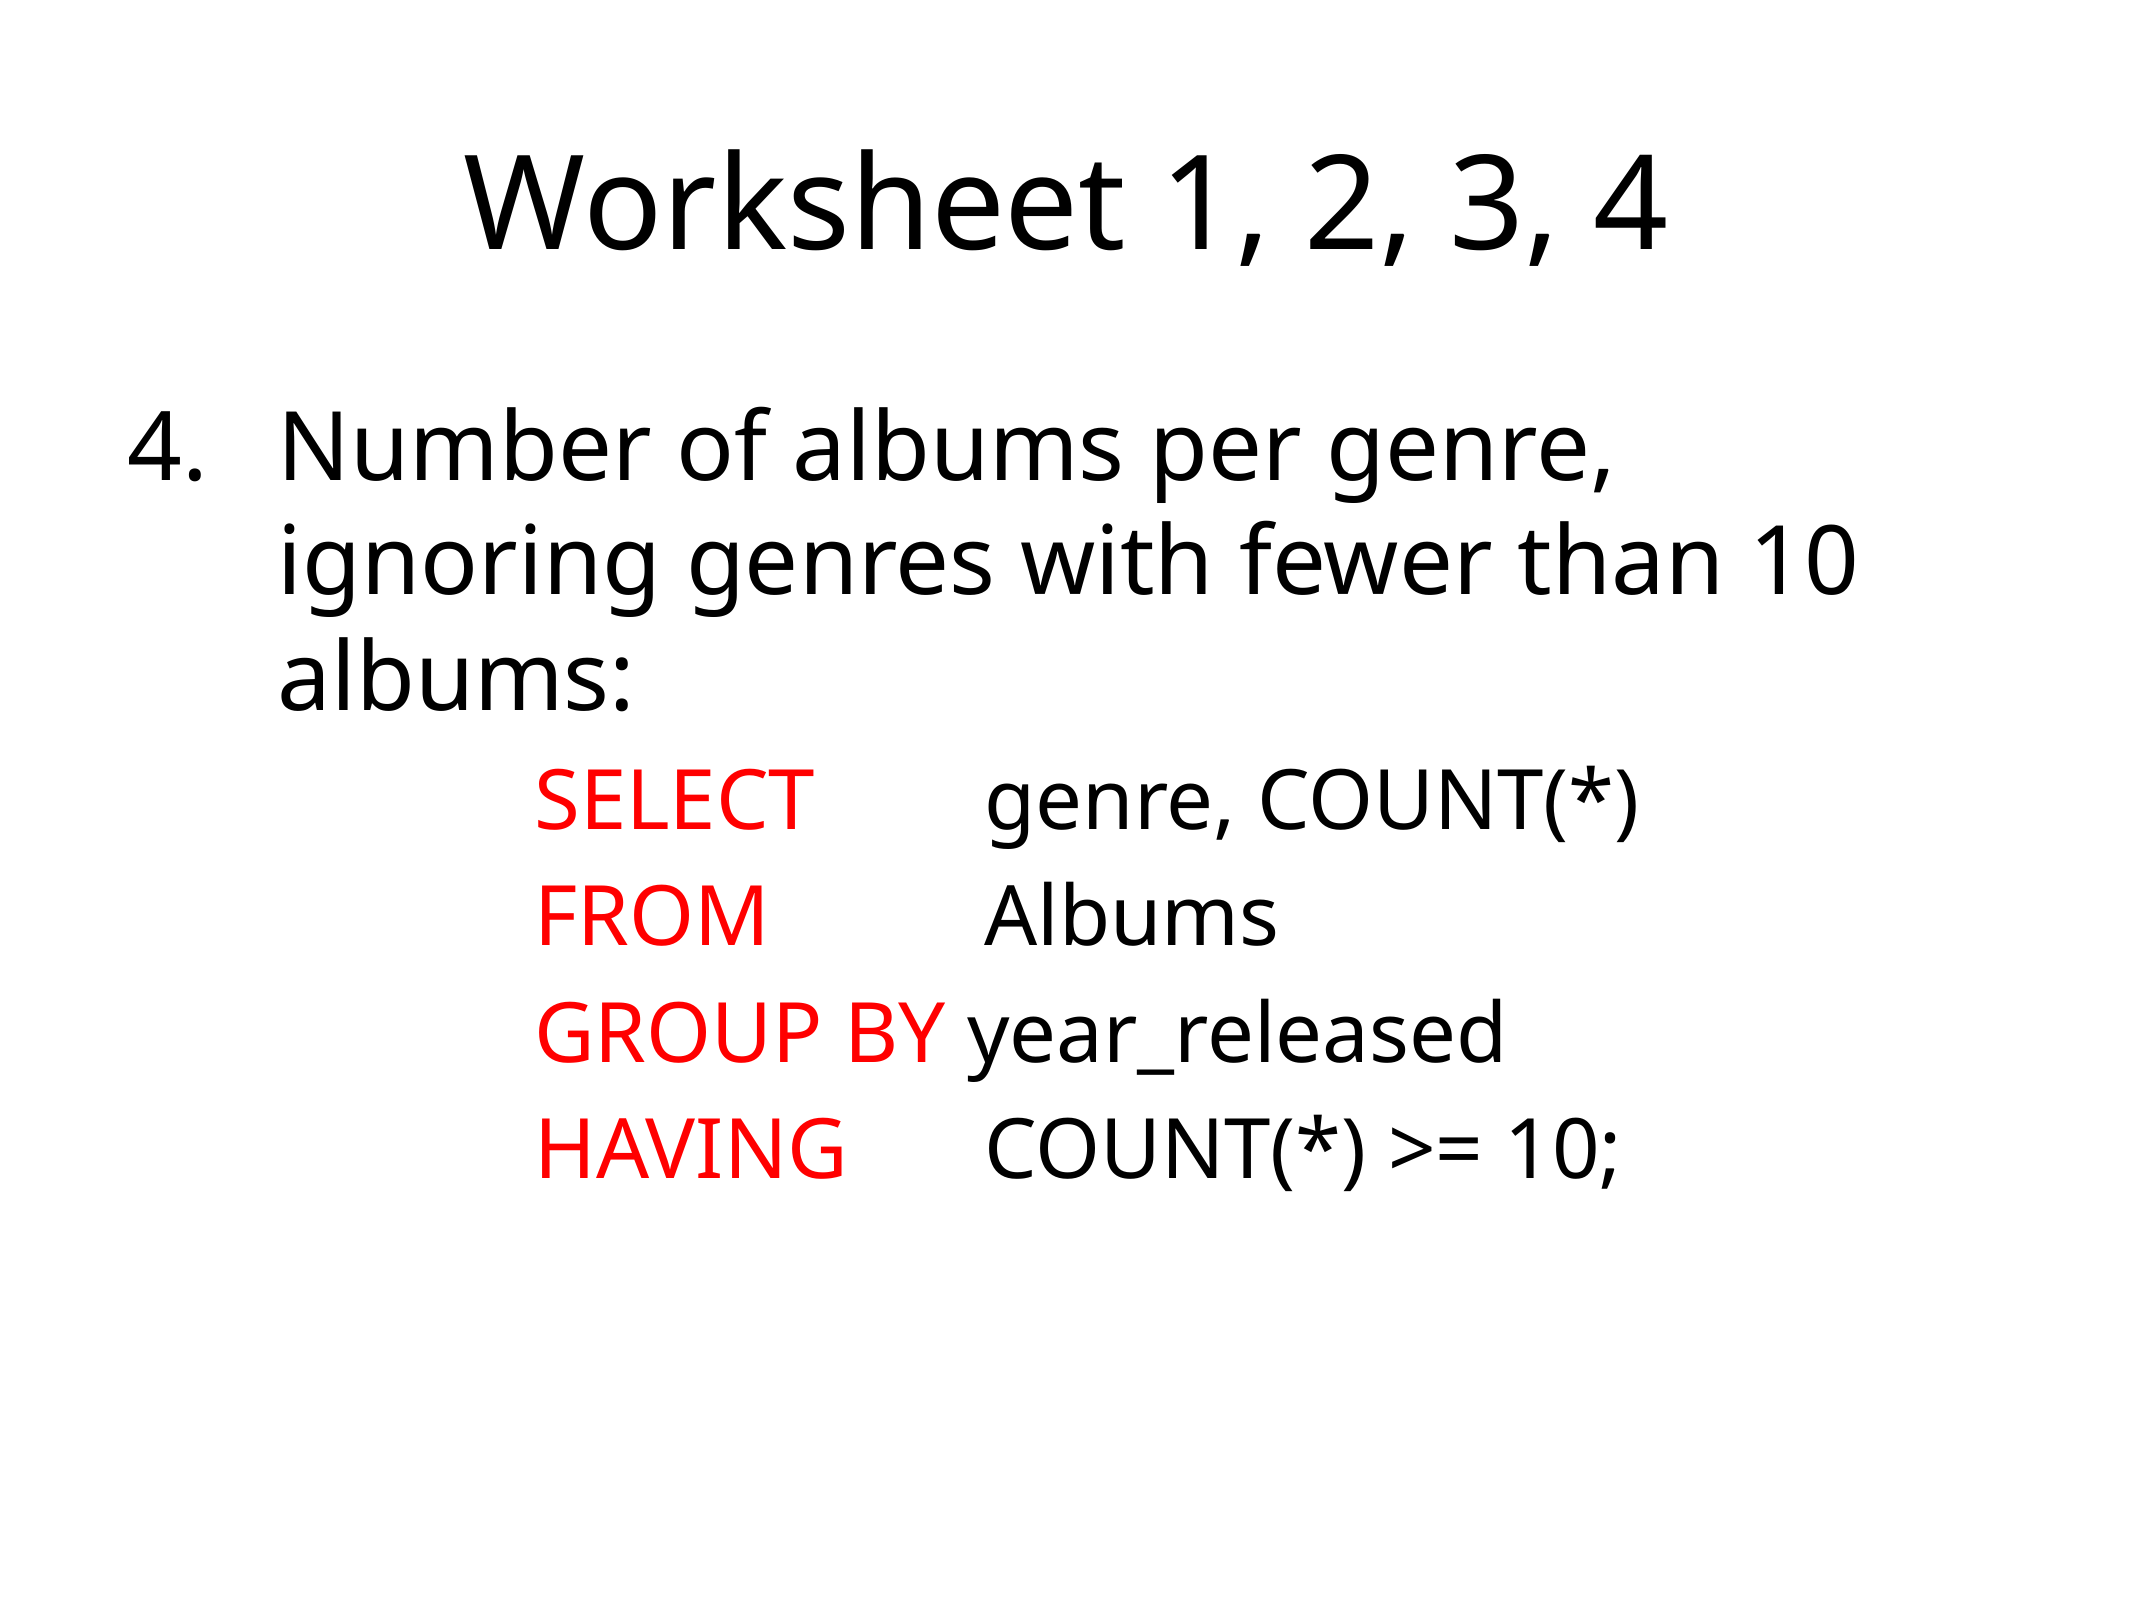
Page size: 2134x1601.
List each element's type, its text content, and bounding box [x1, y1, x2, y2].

list Number of albums per genre, ignoring genres with fewer than 10 albums: SELECT genre, COUNT(*) FROM Albums GROUP BY year_released HAVING COUNT(*) >= 10; [106, 373, 2027, 1430]
title Worksheet 1, 2, 3, 4 [106, 64, 2027, 331]
